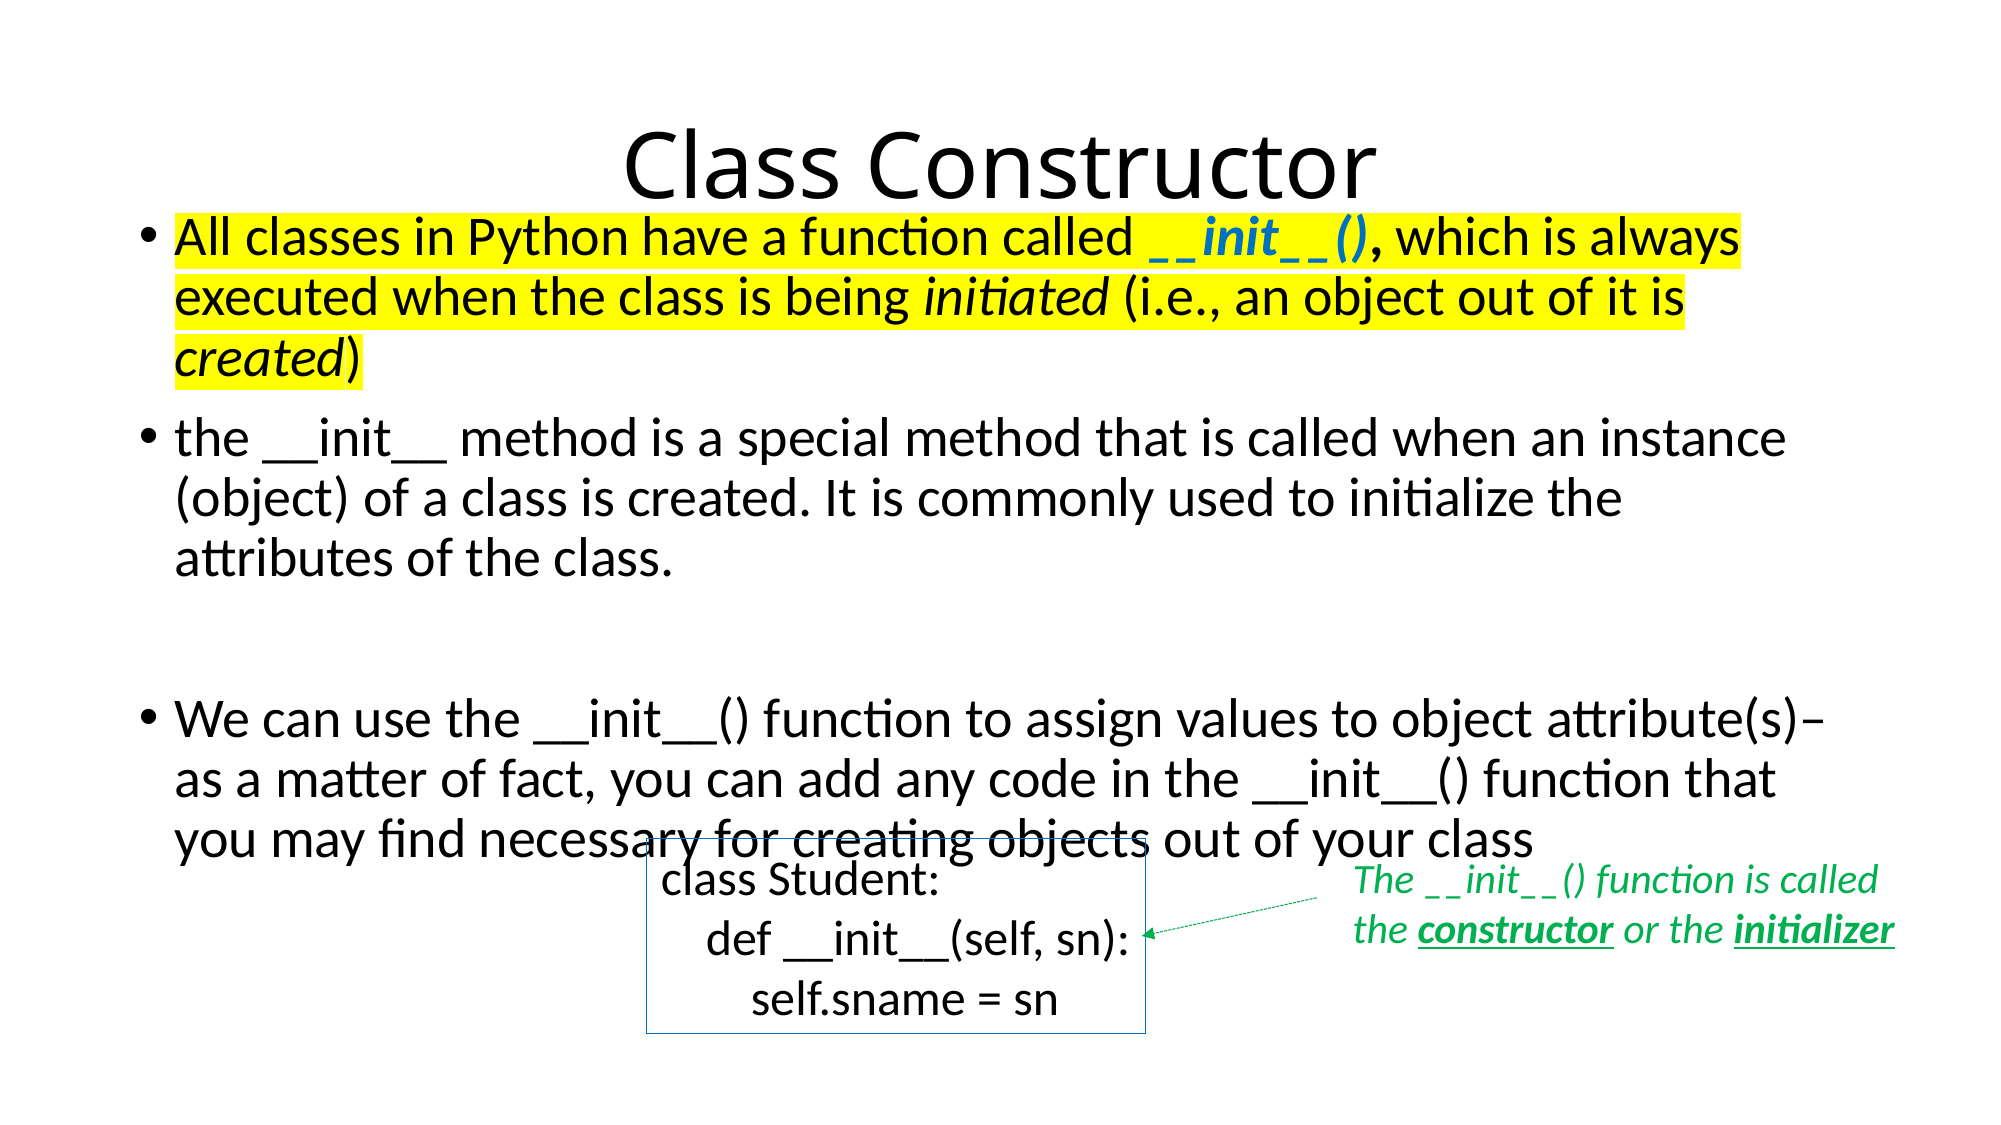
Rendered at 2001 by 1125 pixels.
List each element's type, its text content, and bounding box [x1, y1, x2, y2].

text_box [1141, 897, 1317, 936]
list All classes in Python have a function called __init__(), which is always executed when the class is being initiated (i.e., an object out of it is created) the __init__ method is a special method that is called when an instance (object) of a class is created. It is commonly used to initialize the attributes of the class. We can use the __init__() function to assign values to object attribute(s)– as a matter of fact, you can add any code in the __init__() function that you may find necessary for creating objects out of your class [123, 199, 1849, 914]
text_box The __init__() function is called the constructor or the initializer [1338, 844, 1910, 960]
title Class Constructor [137, 59, 1863, 278]
text_box class Student: def __init__(self, sn): self.sname = sn [646, 838, 1146, 1034]
